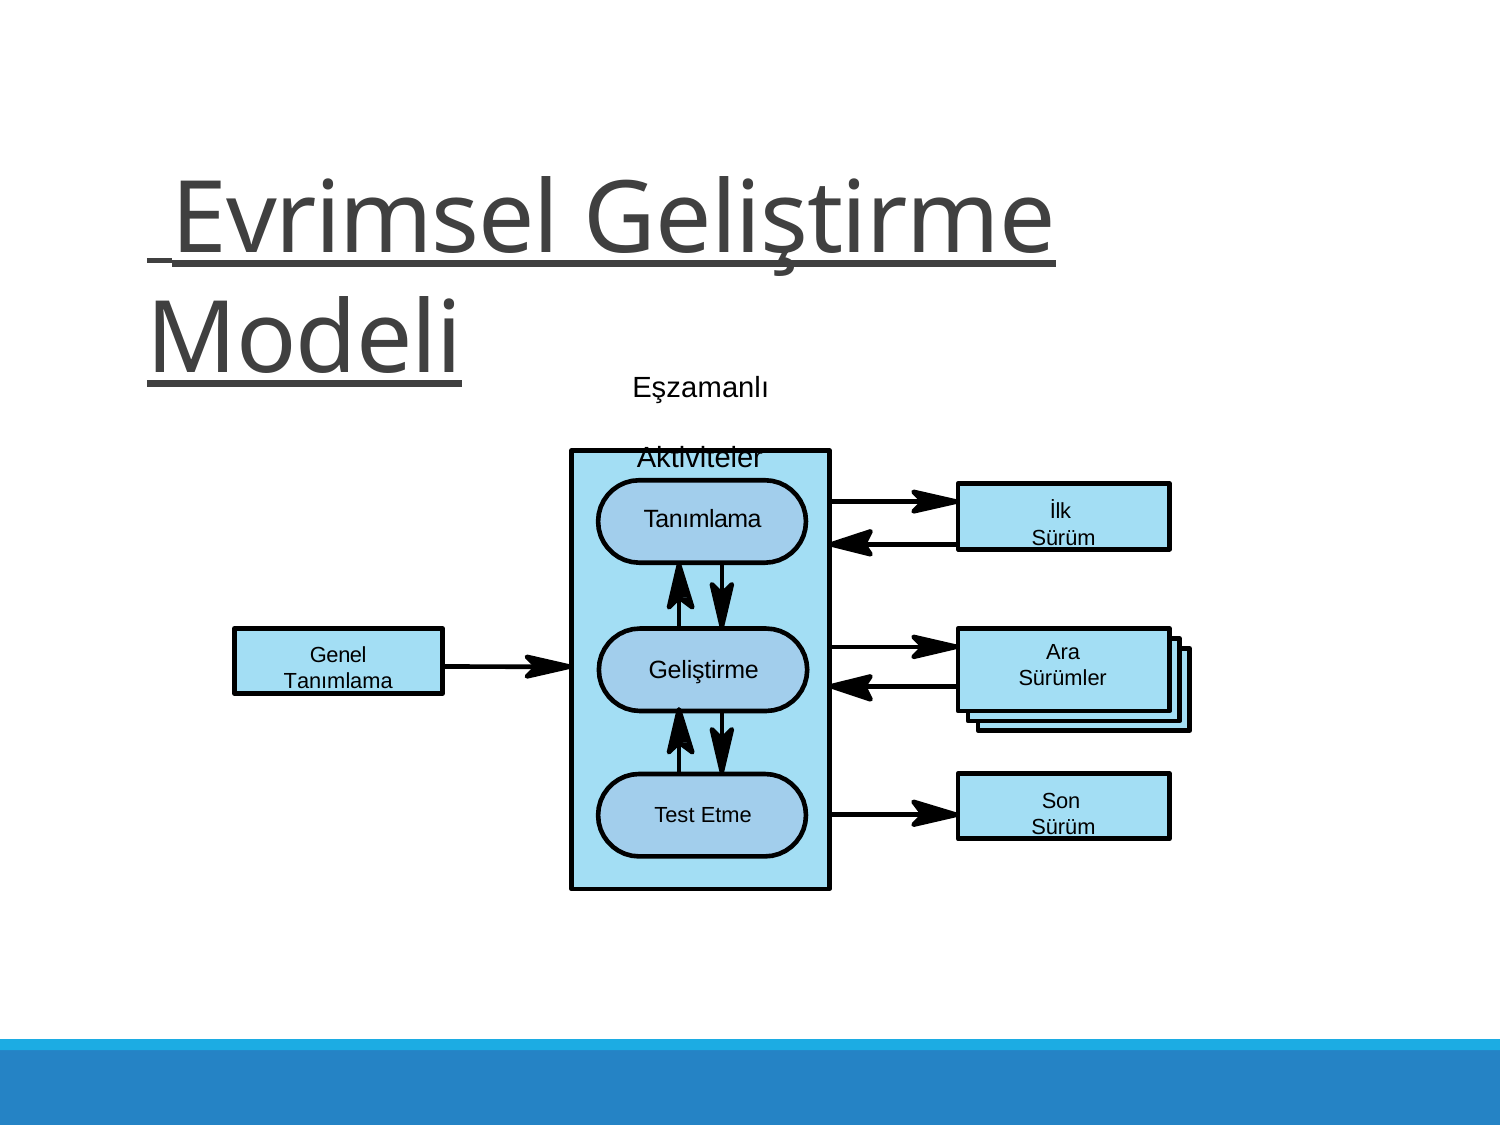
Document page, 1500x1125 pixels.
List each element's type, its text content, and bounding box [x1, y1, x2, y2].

text_box Genel Tanımlama [234, 628, 443, 694]
text_box [711, 584, 732, 627]
text_box Son Sürüm [958, 773, 1170, 839]
text_box [913, 636, 957, 657]
text_box Test Etme [654, 798, 757, 827]
text_box [598, 628, 808, 712]
text_box İlk Sürüm [958, 483, 1170, 550]
text_box [913, 491, 957, 512]
text_box Eşzamanlı Aktiviteler [630, 366, 772, 474]
text_box Ara [1043, 635, 1083, 661]
text_box [668, 709, 693, 753]
text_box [913, 801, 957, 825]
text_box [711, 729, 732, 772]
text_box [526, 656, 570, 677]
text_box [830, 531, 871, 555]
text_box [668, 564, 693, 608]
text_box [958, 628, 1170, 711]
text_box Tanımlama [643, 500, 767, 533]
text_box Geliştirme [648, 651, 763, 684]
text_box [571, 450, 830, 889]
text_box [598, 773, 806, 857]
text_box [830, 676, 871, 700]
text_box [598, 480, 806, 563]
text_box Sürümler [1016, 661, 1110, 690]
text_box [978, 648, 1190, 731]
title Evrimsel Geliştirme Modeli [124, 150, 1376, 513]
text_box [968, 638, 1180, 722]
